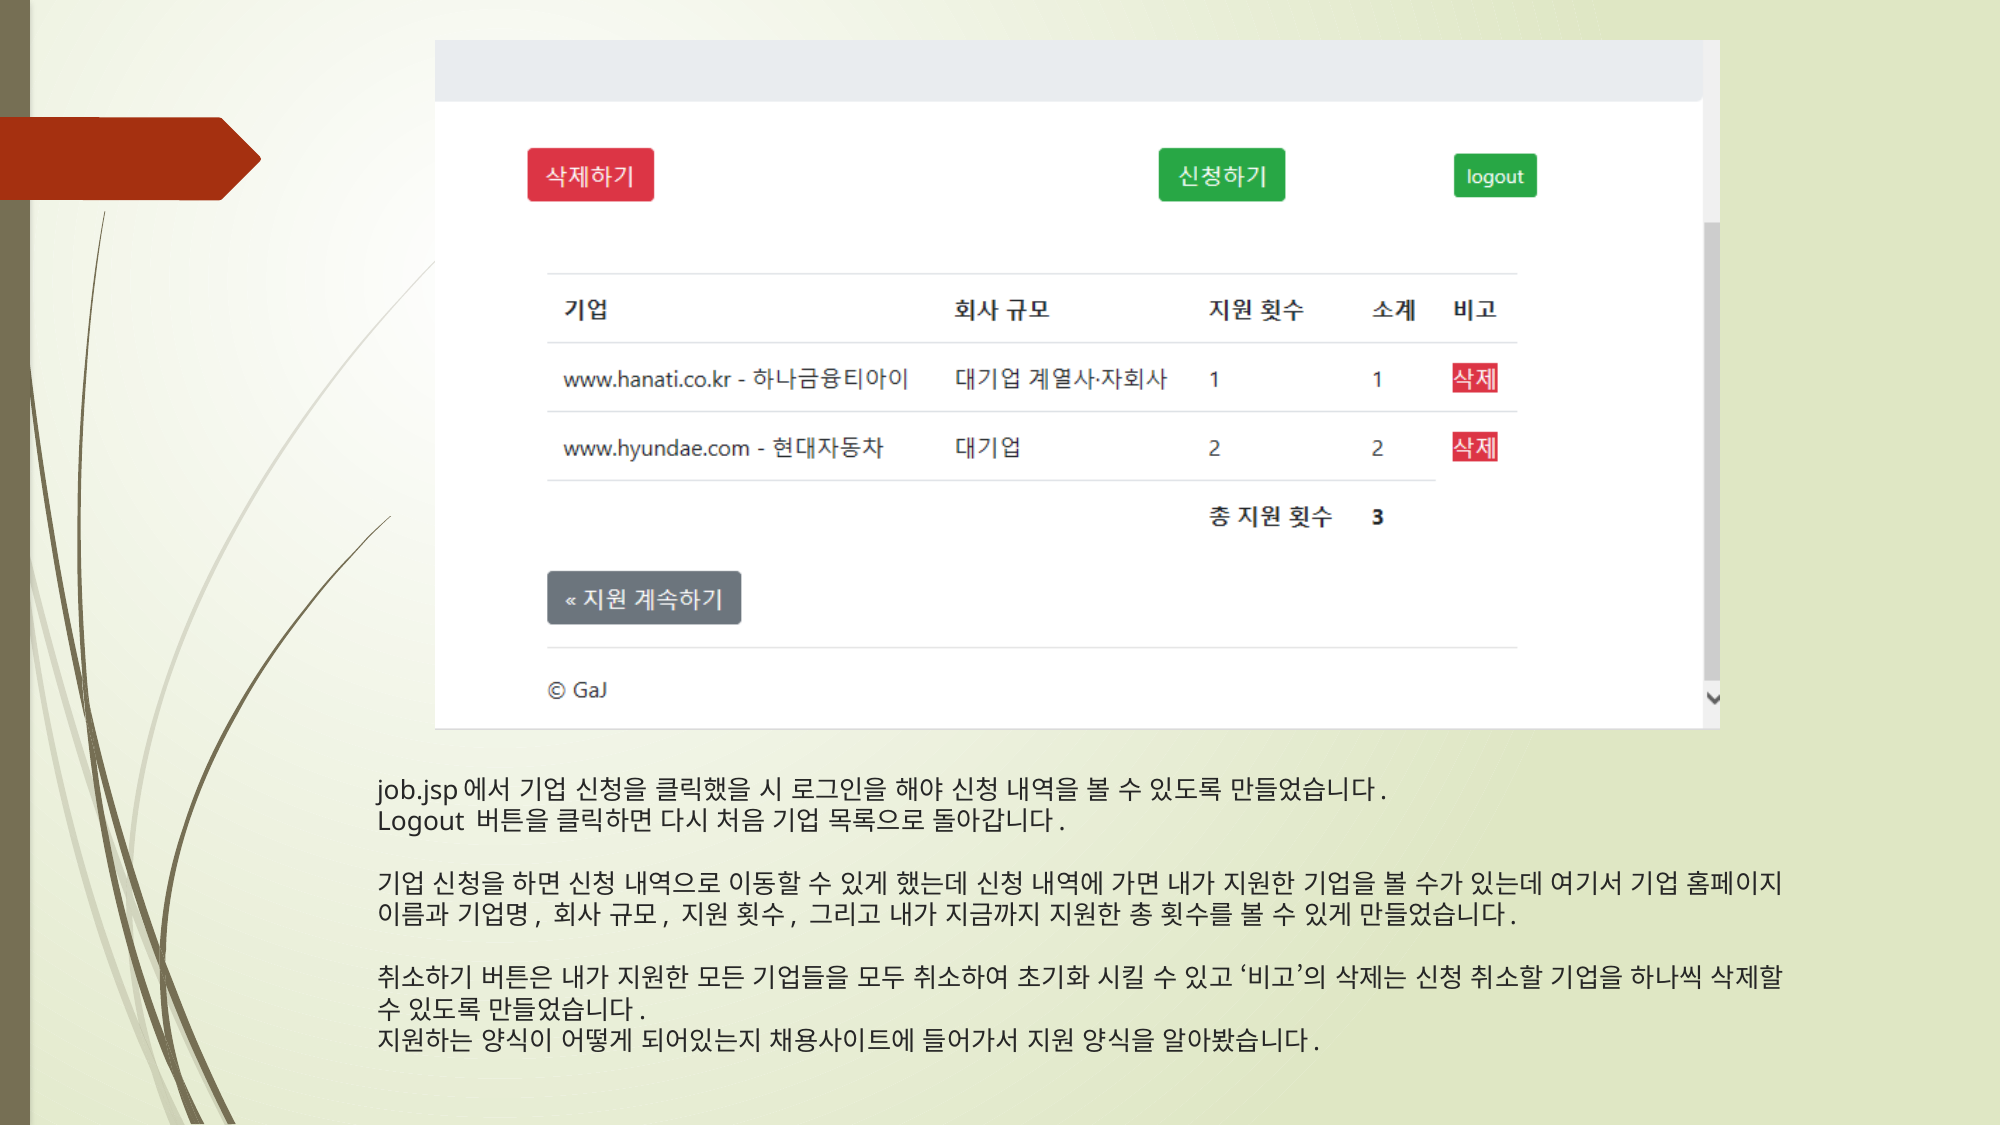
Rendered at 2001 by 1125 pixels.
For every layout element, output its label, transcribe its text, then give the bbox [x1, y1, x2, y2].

picture [435, 40, 1720, 731]
title job.jsp에서 기업 신청을 클릭했을 시 로그인을 해야 신청 내역을 볼 수 있도록 만들었습니다. Logout 버튼을 클릭하면 다시 처음 기업 목록으로 돌아갑니다. 기업 신청을 하면 신청 내역으로 이동할 수 있게 했는데 신청 내역에 가면 내가 지원한 기업을 볼 수가 있는데 여기서 기업 홈페이지 이름과 기업명, 회사 규모, 지원 횟수, 그리고 내가 지금까지 지원한 총 횟수를 볼 수 있게 만들었습니다. 취소하기 버튼은 내가 지원한 모든 기업들을 모두 취소하여 초기화 시킬 수 있고 ‘비고’의 삭제는 신청 취소할 기업을 하나씩 삭제할 수 있도록 만들었습니다. 지원하는 양식이 어떻게 되어있는지 채용사이트에 들어가서 지원 양식을 알아봤습니다. [362, 765, 1825, 1100]
